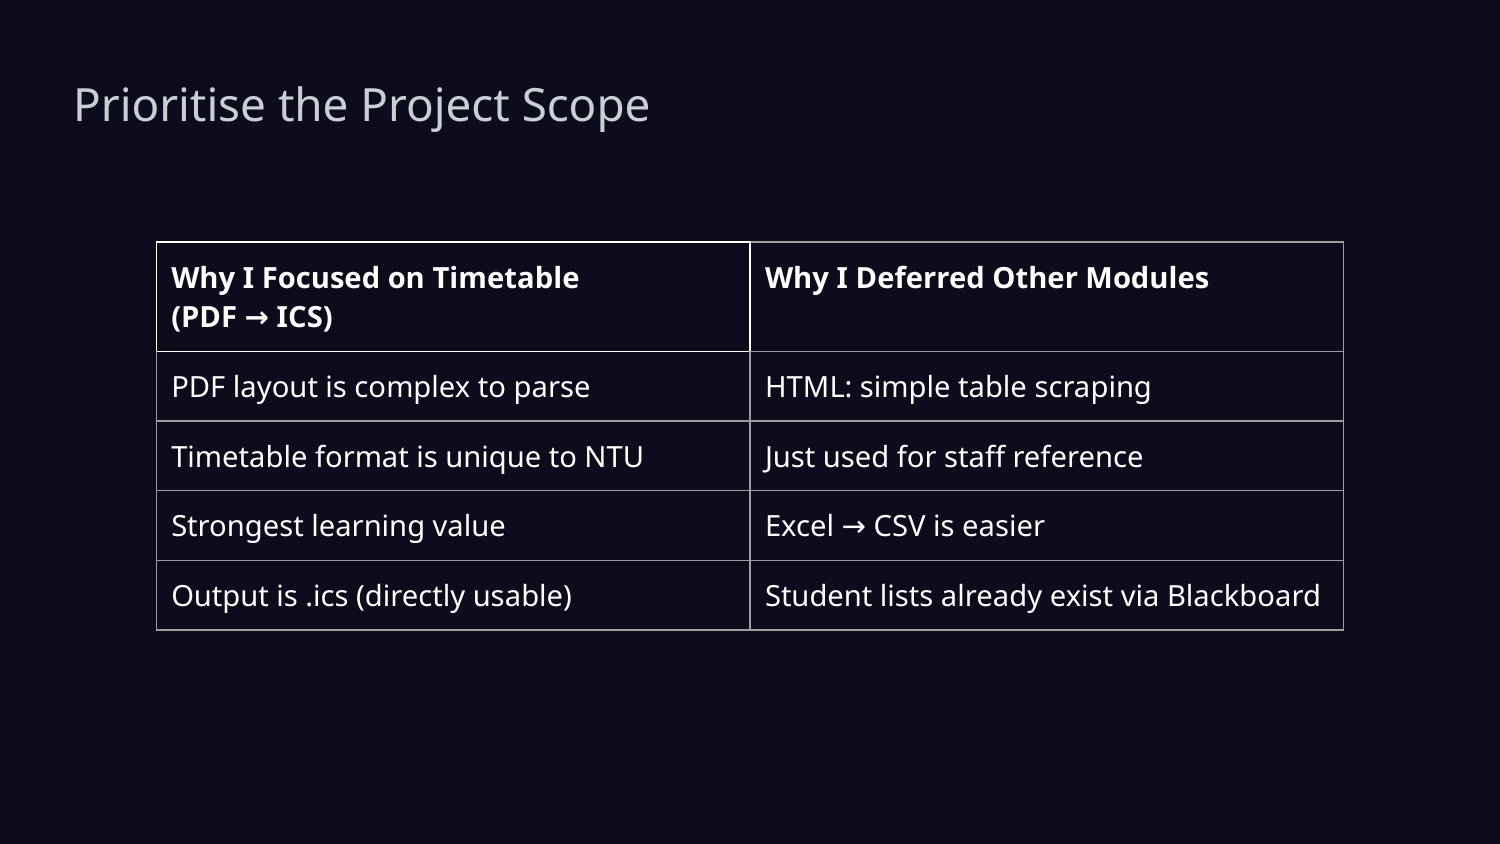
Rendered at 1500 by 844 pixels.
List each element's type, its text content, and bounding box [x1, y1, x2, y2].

table_cell Timetable format is unique to NTU [157, 422, 749, 490]
table_cell Strongest learning value [157, 491, 749, 560]
title Prioritise the Project Scope [65, 56, 1322, 151]
table_cell PDF layout is complex to parse [157, 352, 749, 420]
table_header Why I Focused on Timetable (PDF → ICS) [157, 243, 749, 351]
table_cell Just used for staff reference [751, 422, 1343, 490]
table_cell Student lists already exist via Blackboard [751, 561, 1343, 629]
table_header Why I Deferred Other Modules [751, 243, 1343, 351]
table_cell Output is .ics (directly usable) [157, 561, 749, 629]
table_cell HTML: simple table scraping [751, 352, 1343, 420]
table_cell Excel → CSV is easier [751, 491, 1343, 560]
